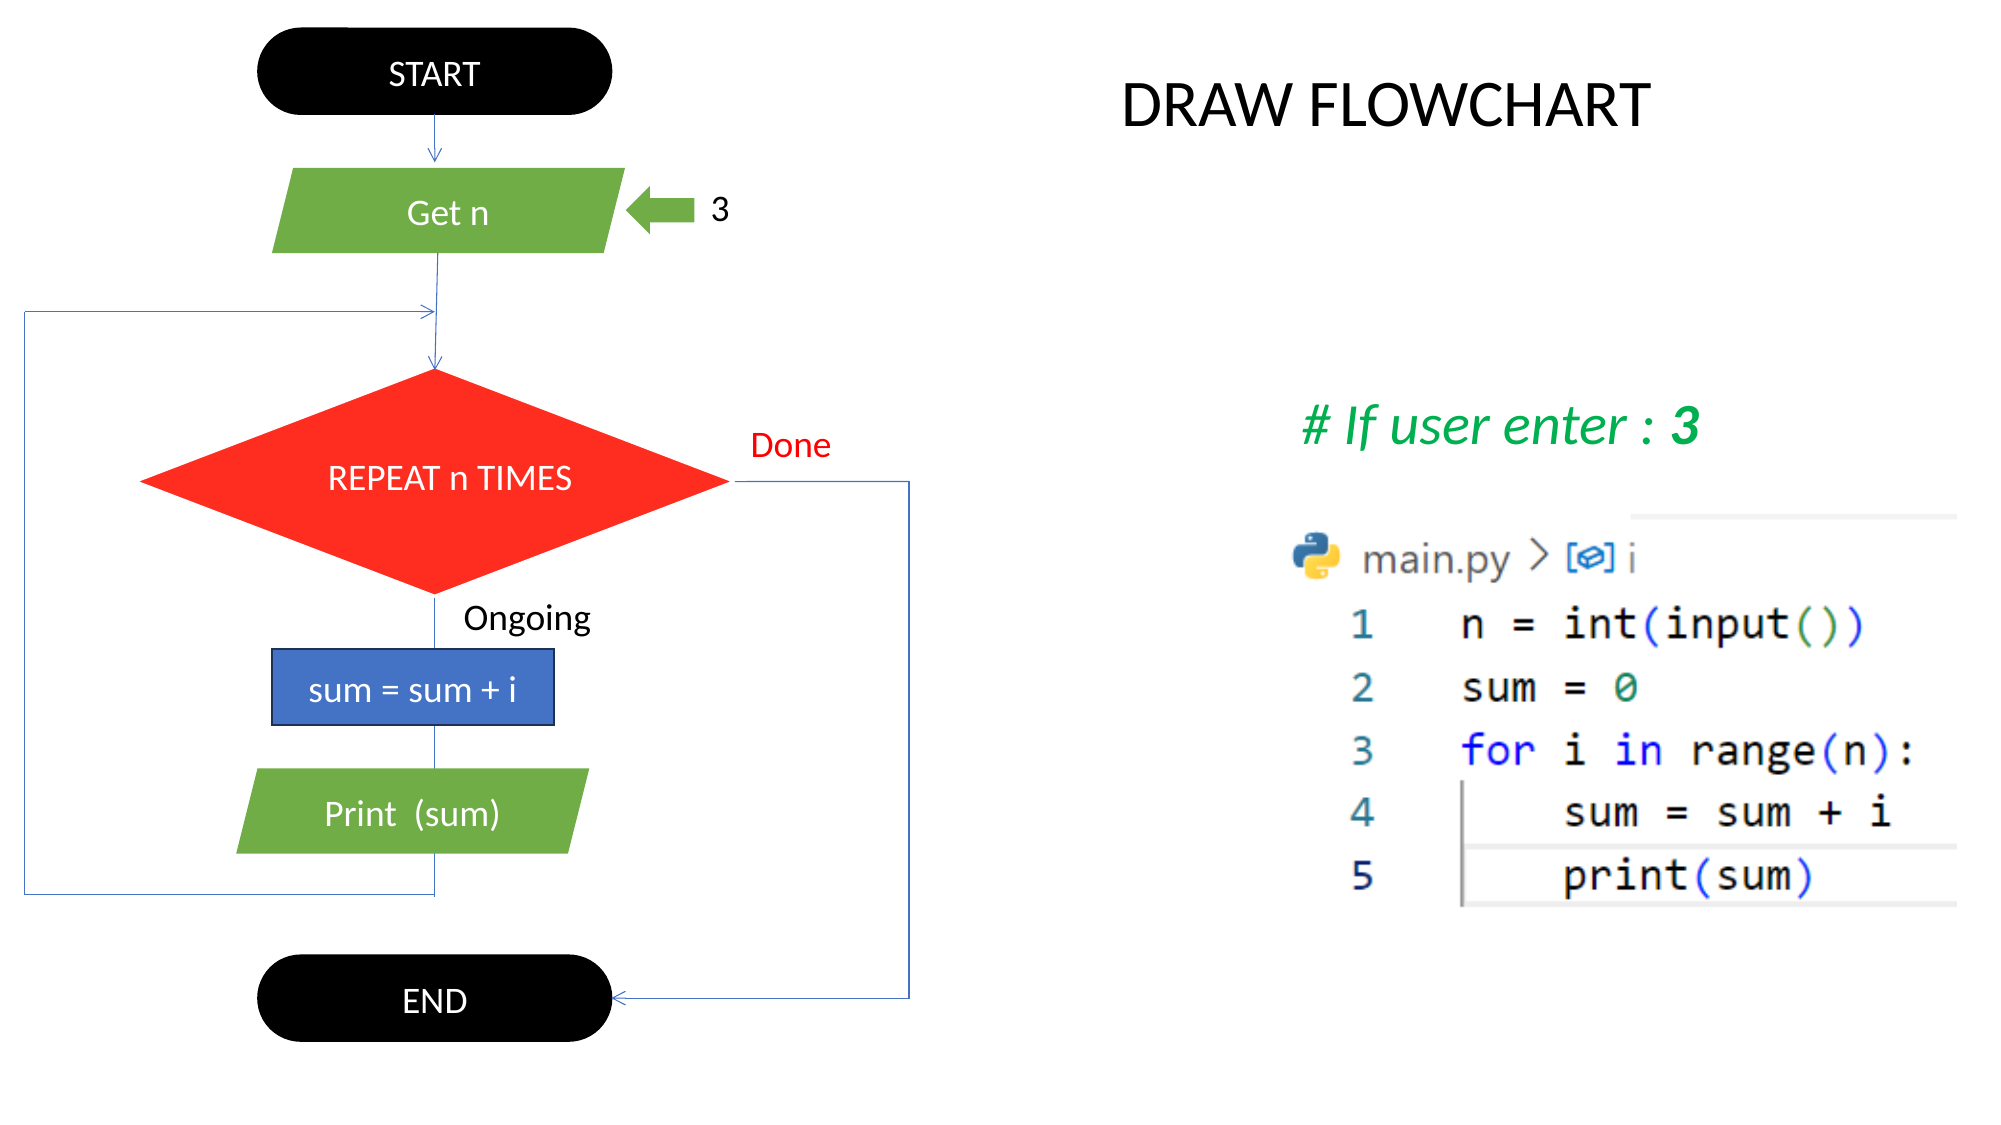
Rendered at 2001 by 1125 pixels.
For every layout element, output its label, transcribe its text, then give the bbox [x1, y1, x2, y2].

text_box 3 [695, 176, 745, 237]
text_box # If user enter : 3 [1286, 378, 1714, 464]
text_box sum = sum + i [271, 648, 434, 726]
text_box DRAW FLOWCHART [1106, 52, 1668, 147]
text_box Get n [270, 166, 627, 255]
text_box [434, 253, 438, 371]
text_box Ongoing [429, 585, 625, 646]
text_box END [257, 954, 613, 1042]
text_box [624, 183, 696, 237]
text_box [130, 366, 738, 596]
text_box START [257, 27, 613, 115]
text_box REPEAT n TIMES [313, 445, 588, 506]
text_box Print (sum) [435, 767, 501, 855]
text_box Print (sum) [234, 767, 434, 855]
text_box sum = sum + i [435, 648, 501, 726]
text_box Done [718, 413, 864, 473]
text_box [501, 590, 1019, 889]
picture [1271, 514, 1957, 963]
